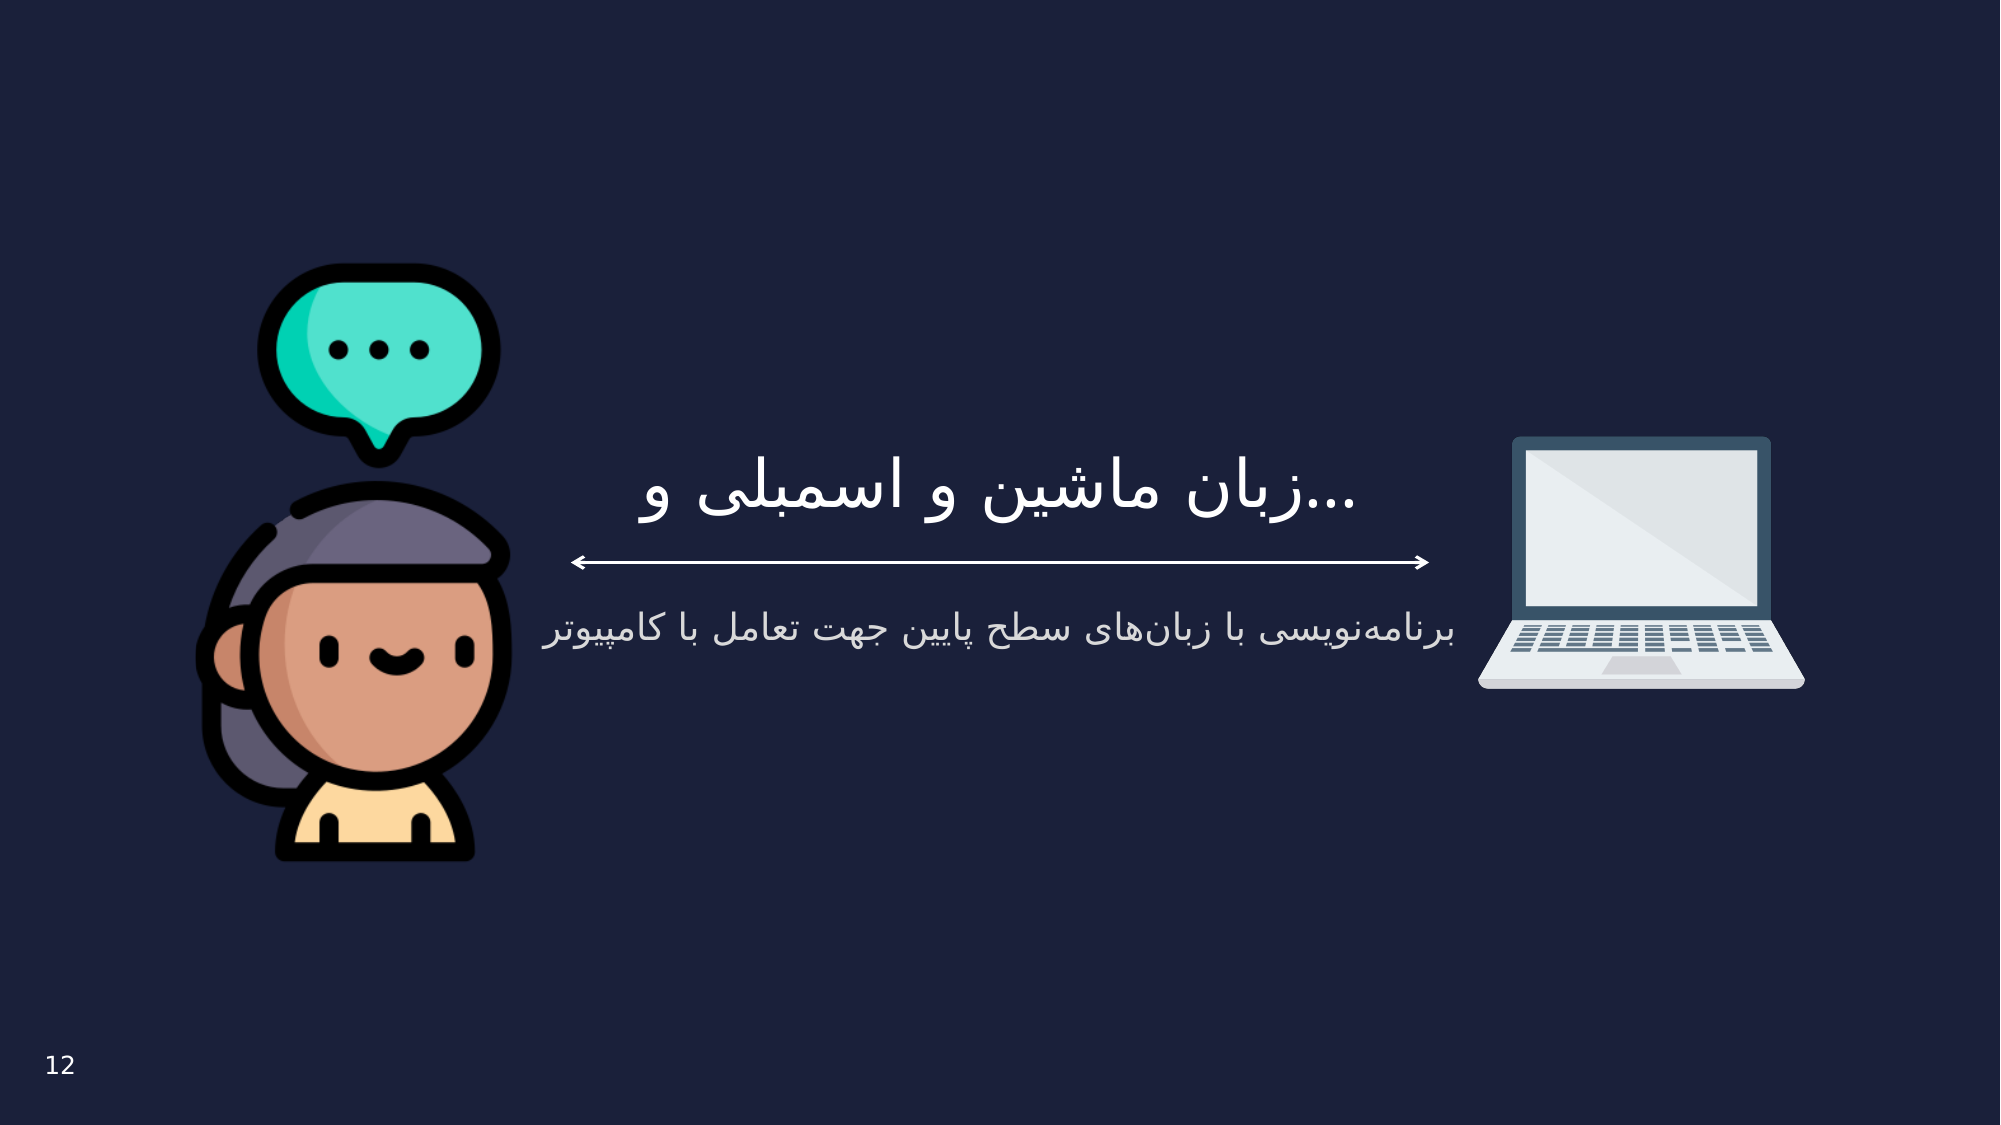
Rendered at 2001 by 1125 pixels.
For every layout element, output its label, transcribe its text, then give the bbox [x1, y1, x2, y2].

slide_number 12 [24, 1029, 96, 1100]
text_box زبان ماشین و اسمبلی و... [626, 433, 1374, 528]
text_box برنامه‌نویسی با زبان‌های سطح پایین جهت تعامل با کامپیوتر [528, 595, 1472, 656]
picture [195, 237, 522, 888]
picture [1478, 237, 1805, 888]
